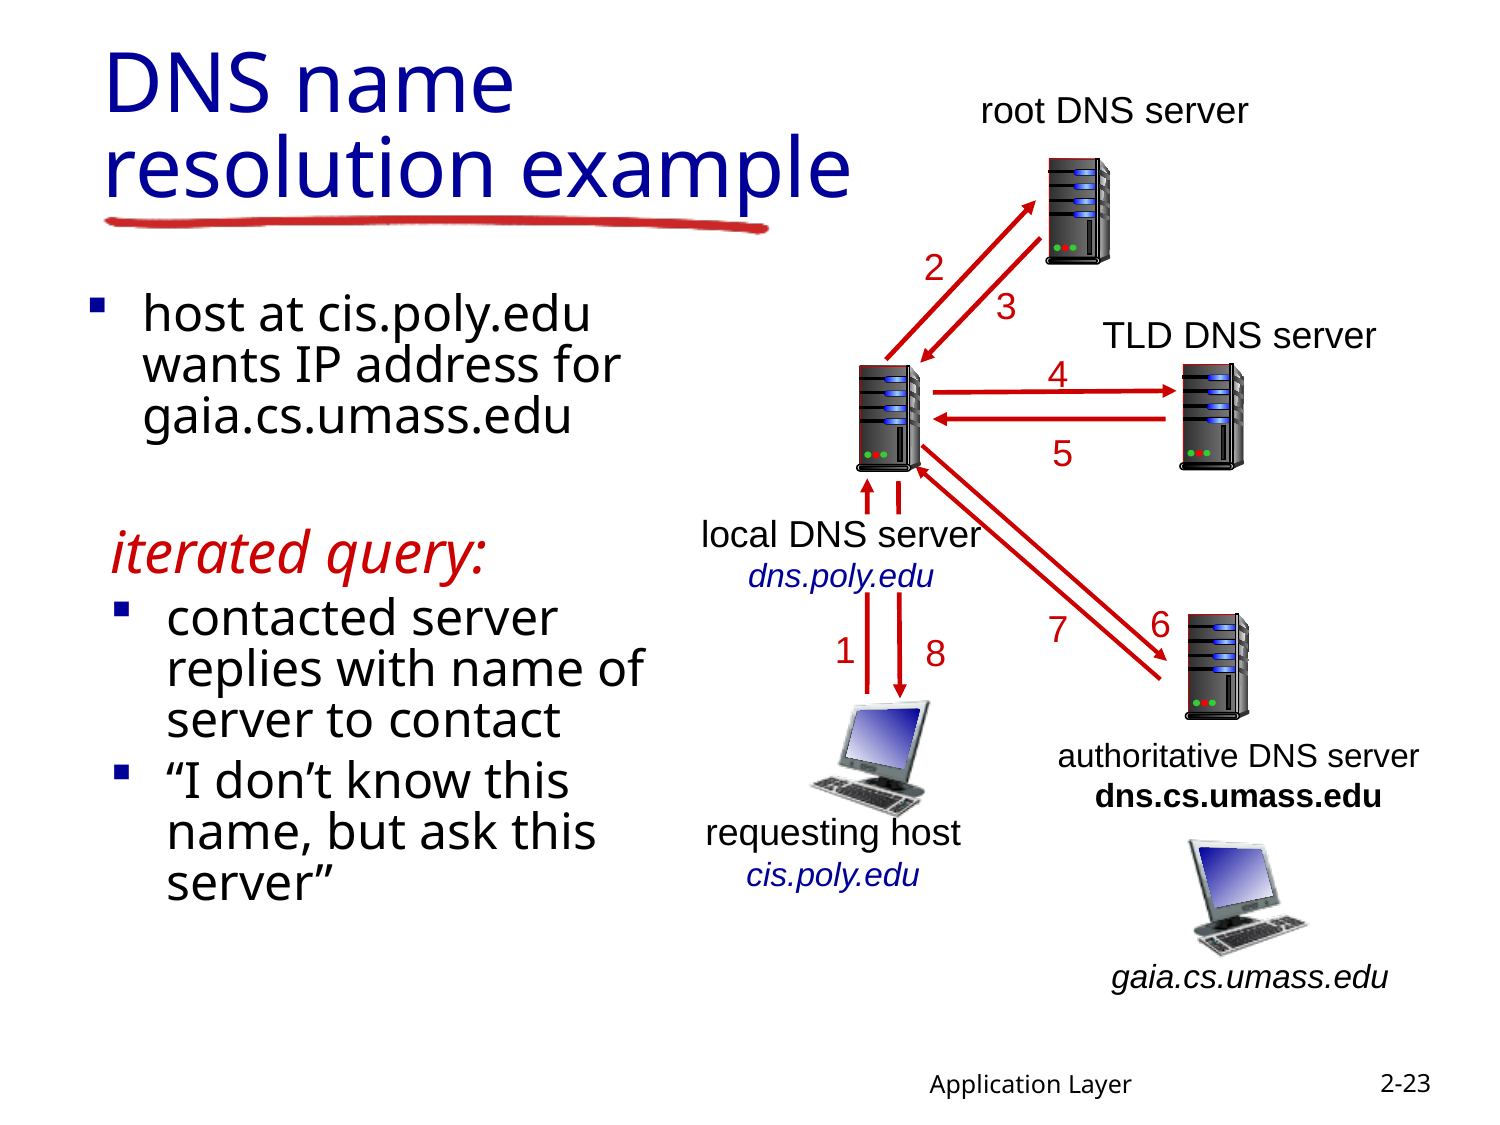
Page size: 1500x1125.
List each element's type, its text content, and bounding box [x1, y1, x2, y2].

text_box 4 [1032, 342, 1083, 402]
text_box [960, 200, 1036, 282]
text_box 2 [909, 235, 960, 296]
text_box [1002, 515, 1167, 661]
text_box 5 [1037, 422, 1088, 482]
text_box [893, 610, 907, 694]
text_box [1083, 384, 1174, 398]
text_box root DNS server [950, 78, 1280, 139]
text_box 7 [1032, 597, 1083, 658]
text_box [932, 412, 1166, 426]
text_box authoritative DNS server dns.cs.umass.edu [1042, 726, 1436, 822]
text_box requesting host cis.poly.edu [690, 800, 977, 901]
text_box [1185, 613, 1250, 720]
text_box 3 [980, 274, 1032, 335]
picture [101, 210, 777, 240]
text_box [685, 501, 998, 603]
text_box iterated query: contacted server replies with name of server to contact “I don’t know this name, but ask this server” [95, 507, 667, 937]
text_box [856, 365, 922, 472]
text_box 1 [820, 618, 871, 679]
list host at cis.poly.edu wants IP address for gaia.cs.umass.edu [70, 283, 656, 1046]
title DNS name resolution example [87, 35, 893, 224]
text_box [1045, 158, 1111, 265]
text_box 6 [1135, 592, 1186, 653]
text_box [861, 480, 874, 500]
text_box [1185, 834, 1338, 966]
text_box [1179, 363, 1245, 470]
footer Application Layer [914, 1060, 1390, 1108]
text_box gaia.cs.umass.edu [1096, 947, 1405, 1002]
text_box [920, 300, 980, 363]
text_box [781, 696, 934, 828]
slide_number 2-23 [1365, 1060, 1477, 1106]
text_box 8 [910, 621, 962, 682]
text_box TLD DNS server [1074, 303, 1405, 364]
